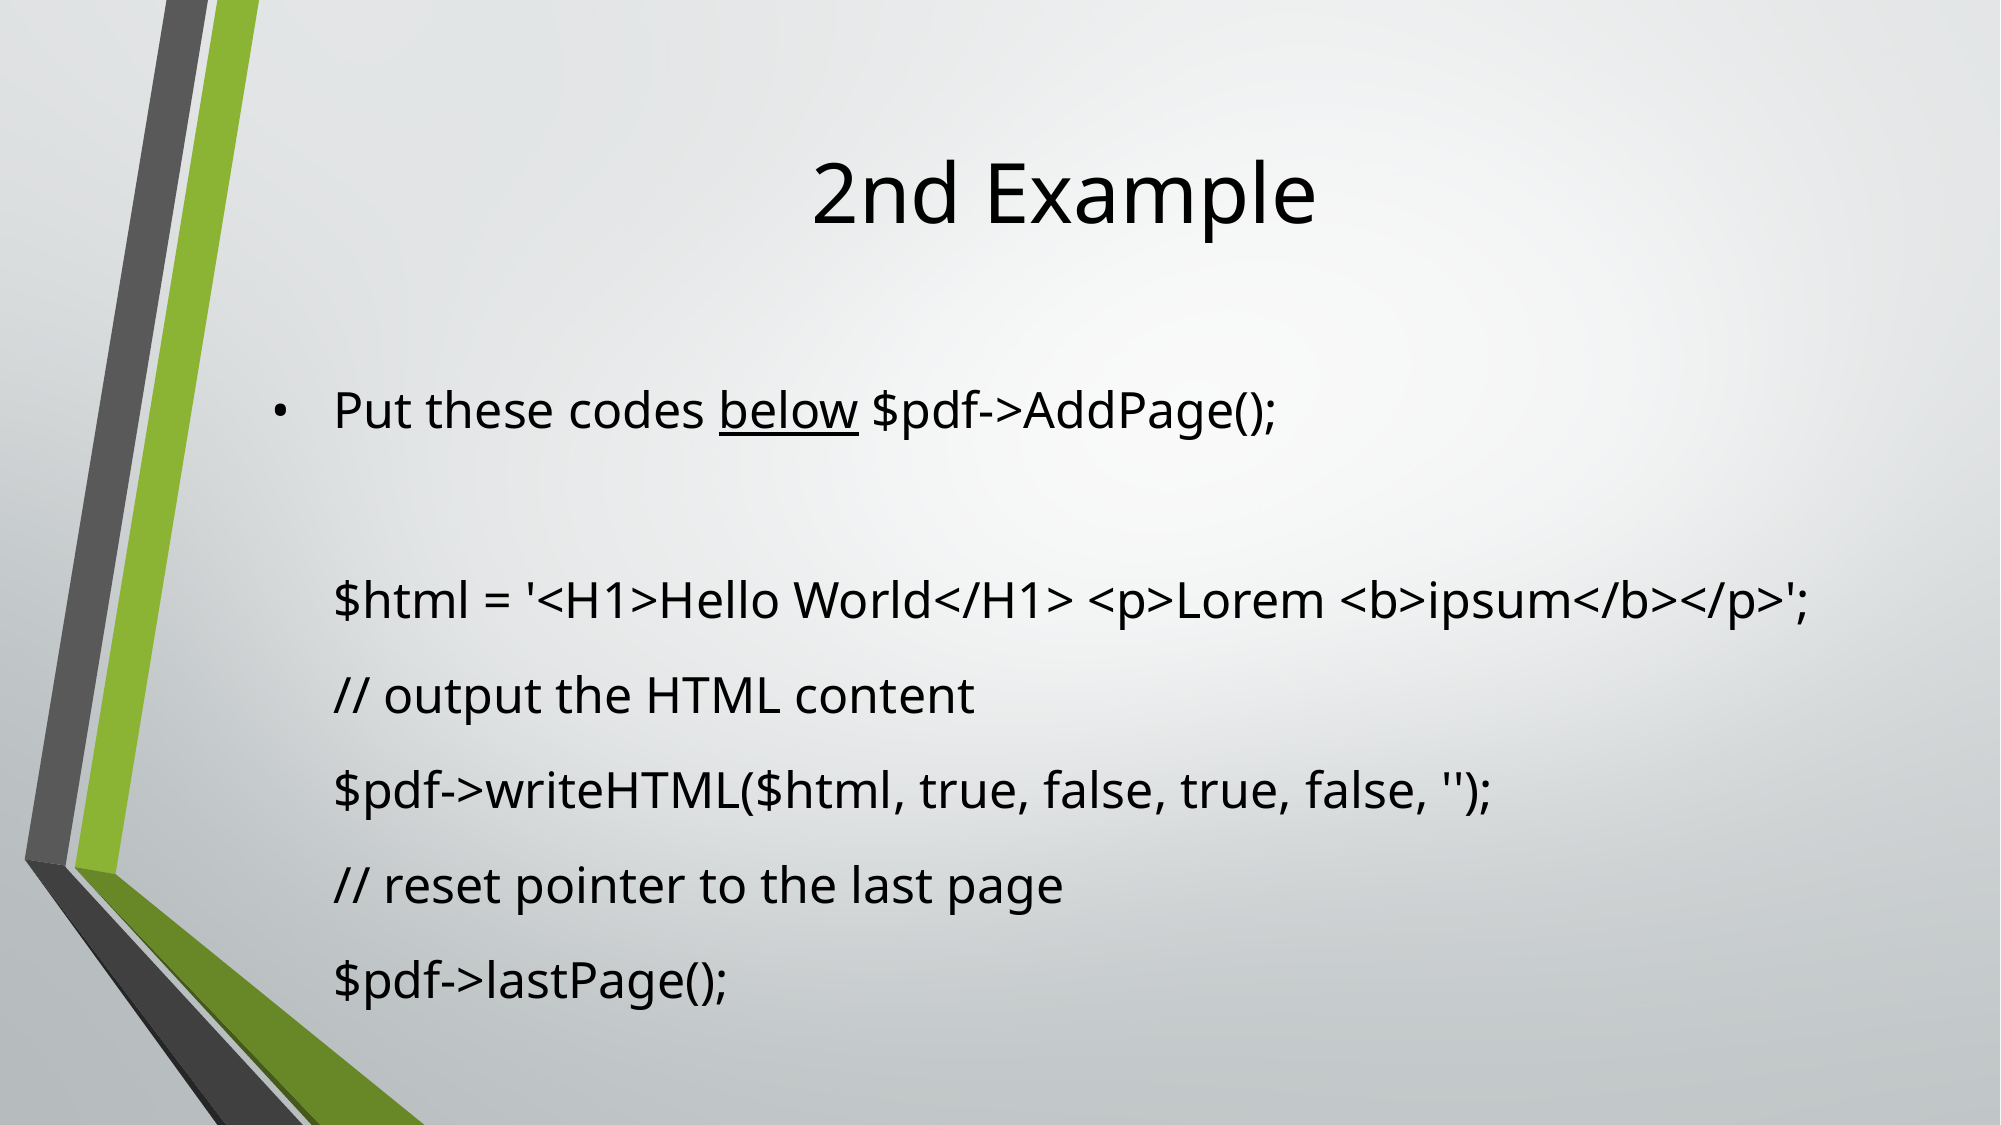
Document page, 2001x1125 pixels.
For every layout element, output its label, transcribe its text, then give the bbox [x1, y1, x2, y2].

title 2nd Example [243, 112, 1887, 269]
list Put these codes below $pdf->AddPage(); $html = '<H1>Hello World</H1> <p>Lorem <b>ipsum</b></p>'; // output the HTML content $pdf->writeHTML($html, true, false, true, false, ''); // reset pointer to the last page $pdf->lastPage(); [243, 437, 1887, 950]
